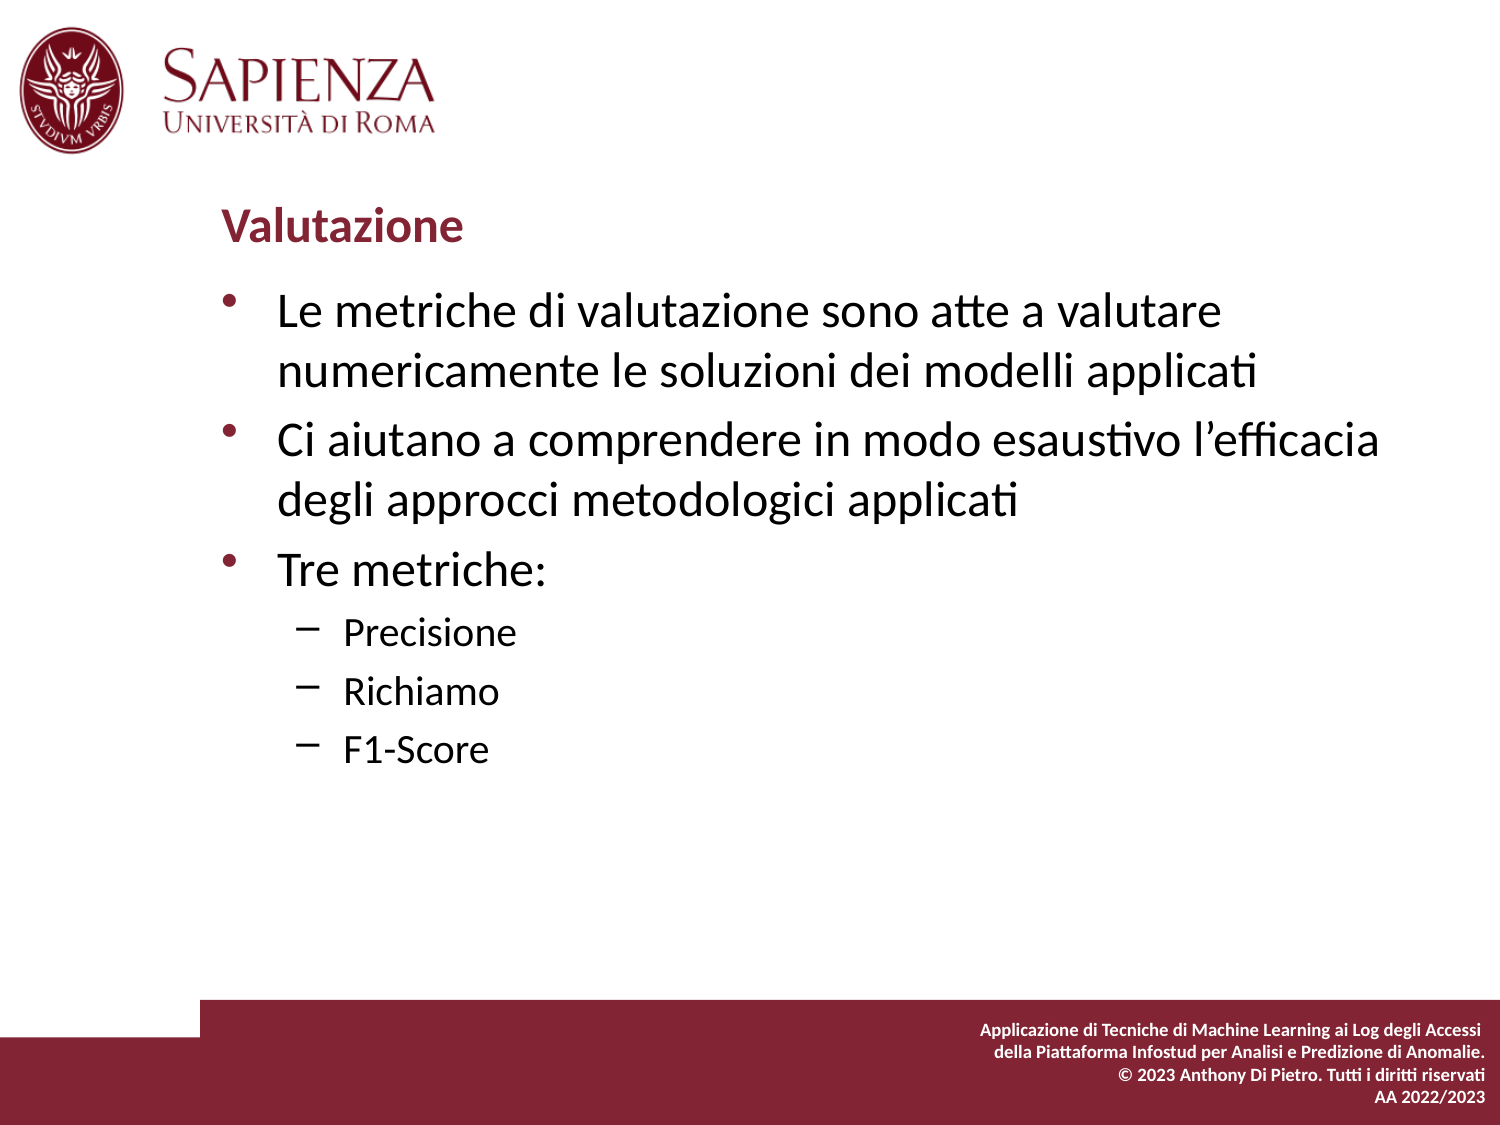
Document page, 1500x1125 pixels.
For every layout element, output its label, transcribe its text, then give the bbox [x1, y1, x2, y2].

list Le metriche di valutazione sono atte a valutare numericamente le soluzioni dei modelli applicati Ci aiutano a comprendere in modo esaustivo l’efficacia degli approcci metodologici applicati Tre metriche: Precisione Richiamo F1-Score [206, 269, 1424, 945]
title Valutazione [206, 184, 1424, 268]
